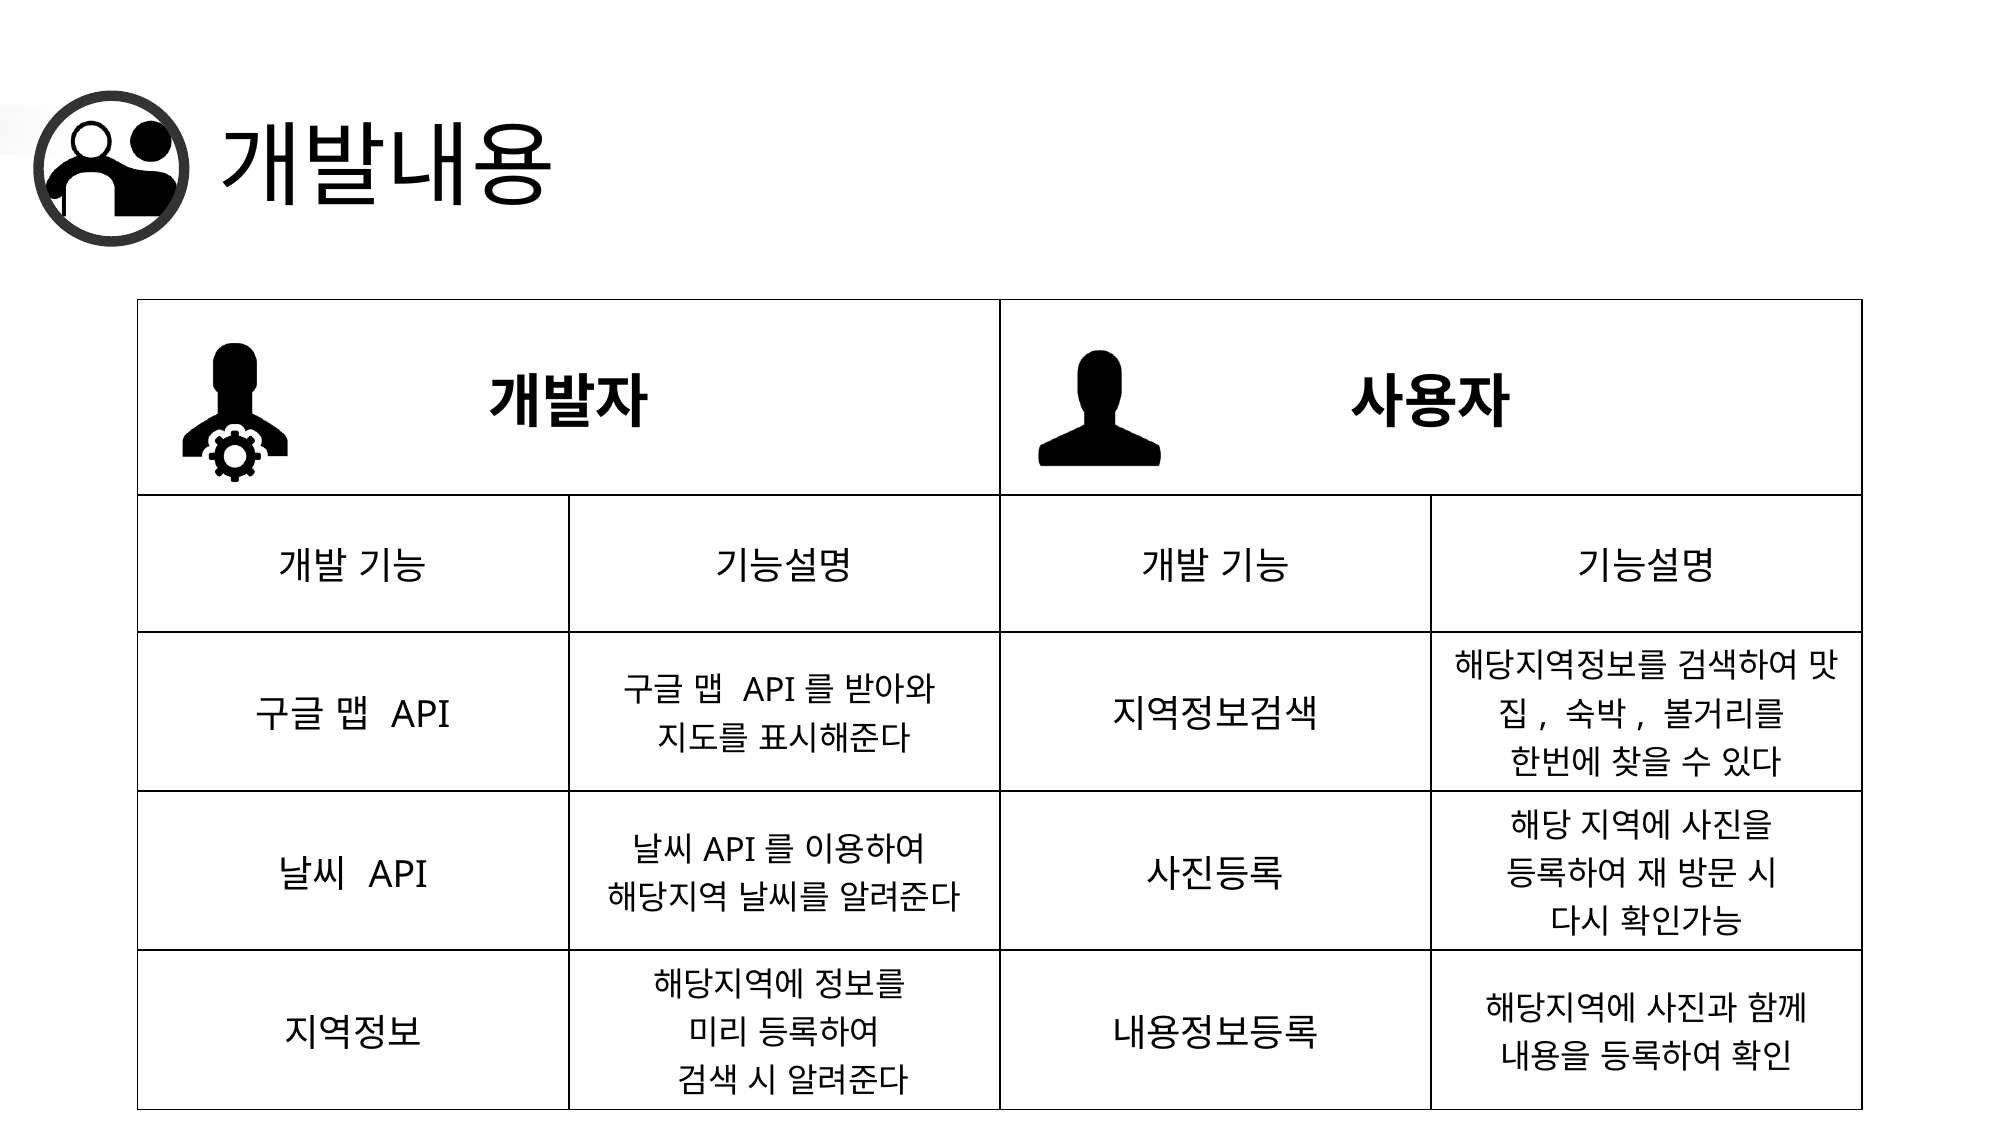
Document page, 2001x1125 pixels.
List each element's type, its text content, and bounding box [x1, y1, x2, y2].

table_cell 지역정보검색 [1001, 633, 1430, 790]
table_cell 날씨 API [138, 792, 568, 949]
table_cell 날씨API를 이용하여 해당지역 날씨를 알려준다 [570, 792, 999, 949]
table_cell 해당 지역에 사진을 등록하여 재 방문 시 다시 확인가능 [1432, 792, 1861, 949]
table_cell 개발 기능 [138, 496, 568, 631]
table_cell 구글 맵 API를 받아와 지도를 표시해준다 [570, 633, 999, 790]
table_cell 기능설명 [570, 496, 999, 631]
table_cell 해당지역에 사진과 함께 내용을 등록하여 확인 [1432, 951, 1861, 1109]
table_cell 해당지역정보를 검색하여 맛 집, 숙박, 볼거리를 한번에 찾을 수 있다 [1432, 633, 1861, 790]
table_cell 구글 맵 API [138, 633, 568, 790]
table_header 개발자 [138, 300, 999, 494]
table_header 사용자 [1001, 300, 1861, 494]
table_cell 개발 기능 [1001, 496, 1430, 631]
table_cell 내용정보등록 [1001, 951, 1430, 1109]
picture [171, 341, 297, 484]
picture [38, 95, 185, 242]
title 개발내용 [203, 59, 1863, 278]
table_cell 사진등록 [1001, 792, 1430, 949]
table_cell 해당지역에 정보를 미리 등록하여 검색 시 알려준다 [570, 951, 999, 1109]
table_cell 지역정보 [138, 951, 568, 1109]
picture [1037, 341, 1163, 470]
table_cell 기능설명 [1432, 496, 1861, 631]
